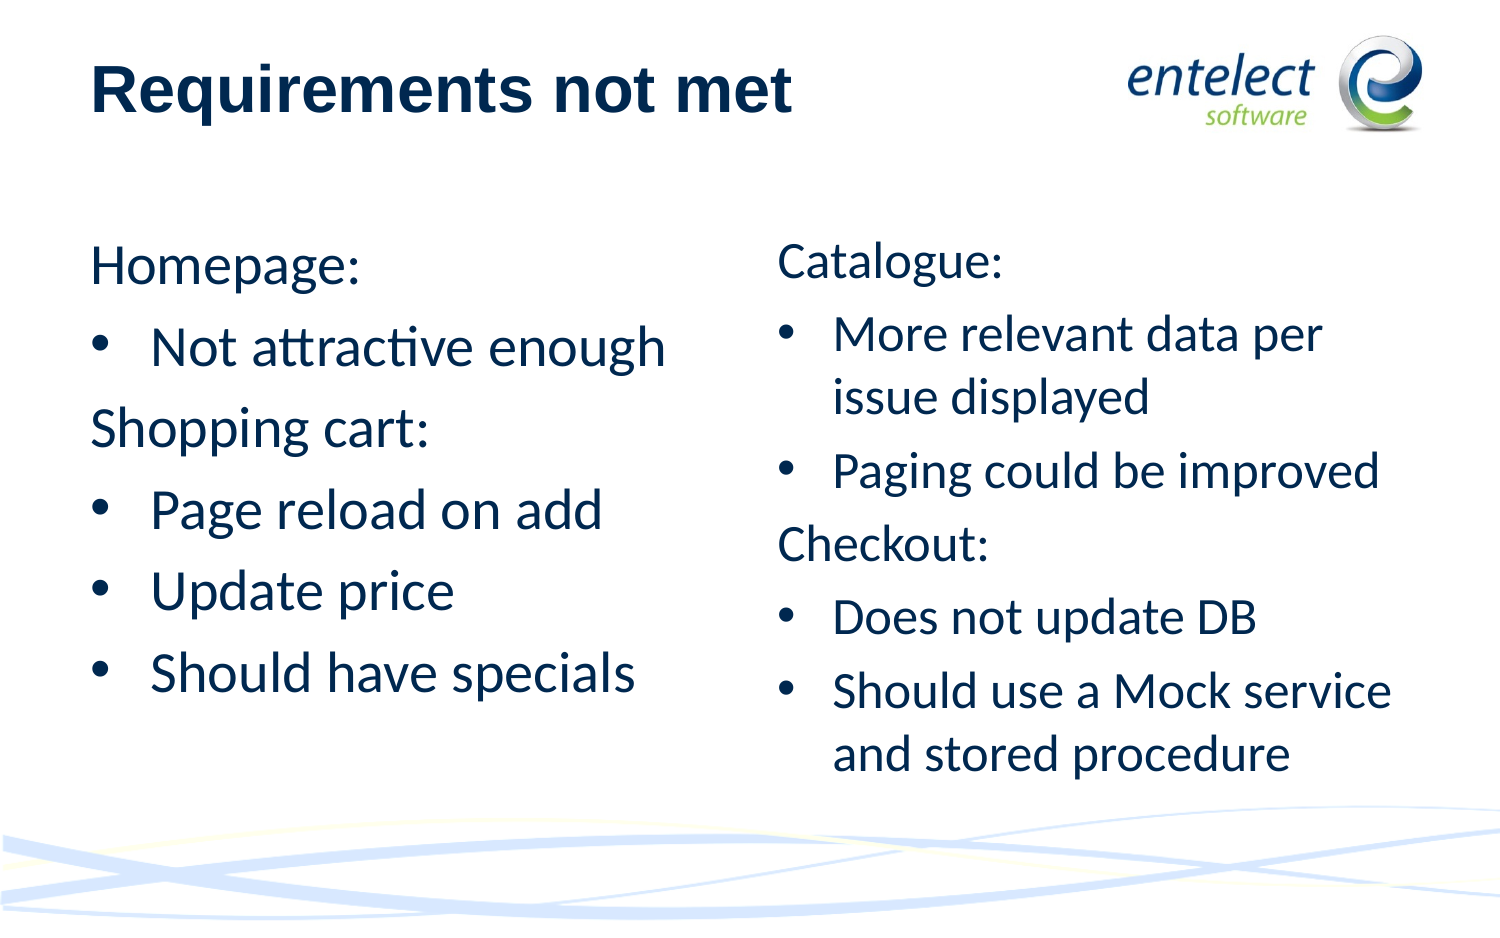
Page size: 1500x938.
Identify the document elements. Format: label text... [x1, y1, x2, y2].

list Homepage: Not attractive enough Shopping cart: Page reload on add Update price Should have specials [75, 218, 738, 838]
title Requirements not met [75, 37, 1425, 134]
list Catalogue: More relevant data per issue displayed Paging could be improved Checkout: Does not update DB Should use a Mock service and stored procedure [762, 218, 1425, 838]
picture [1128, 33, 1424, 37]
